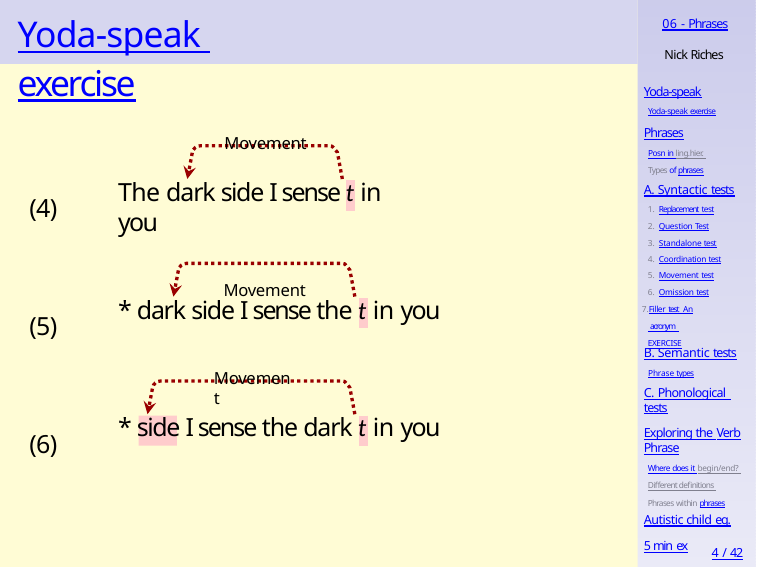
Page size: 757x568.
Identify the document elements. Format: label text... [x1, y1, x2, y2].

text_box Exploring the Verb Phrase Where does it begin/end? Different definitions Phrases within phrases [641, 428, 750, 509]
text_box Yoda-speak Yoda-speak exercise [641, 72, 724, 118]
text_box A. Syntactic tests Replacement test Question Test Standalone test Coordination test Movement test Omission test Filler test An acronym EXERCISE [641, 171, 744, 334]
text_box [143, 400, 157, 415]
text_box Movement [211, 365, 291, 409]
text_box (4) [27, 190, 63, 223]
text_box * dark side I sense the t in you [116, 292, 443, 325]
text_box [216, 381, 355, 415]
text_box [0, 0, 638, 64]
text_box Nick Riches [662, 44, 732, 62]
text_box Movement The dark side I sense t in you Movement [118, 130, 430, 300]
text_box 5 min ex [641, 541, 694, 556]
text_box * side I sense the dark t in you [116, 415, 443, 442]
text_box 4 / 42 [709, 548, 745, 563]
text_box 06 - Phrases [660, 13, 734, 33]
text_box Autistic child eg. [641, 514, 740, 530]
picture [637, 0, 756, 567]
text_box (5) [27, 308, 63, 341]
text_box C. Phonological tests [641, 384, 733, 417]
text_box Phrases Posn in ling.hier. Types of phrases [641, 114, 713, 171]
title Yoda-speak exercise [15, 9, 300, 110]
text_box (6) [27, 432, 63, 459]
text_box B. Semantic tests Phrase types [641, 334, 744, 380]
text_box [138, 442, 177, 446]
text_box [149, 381, 211, 409]
